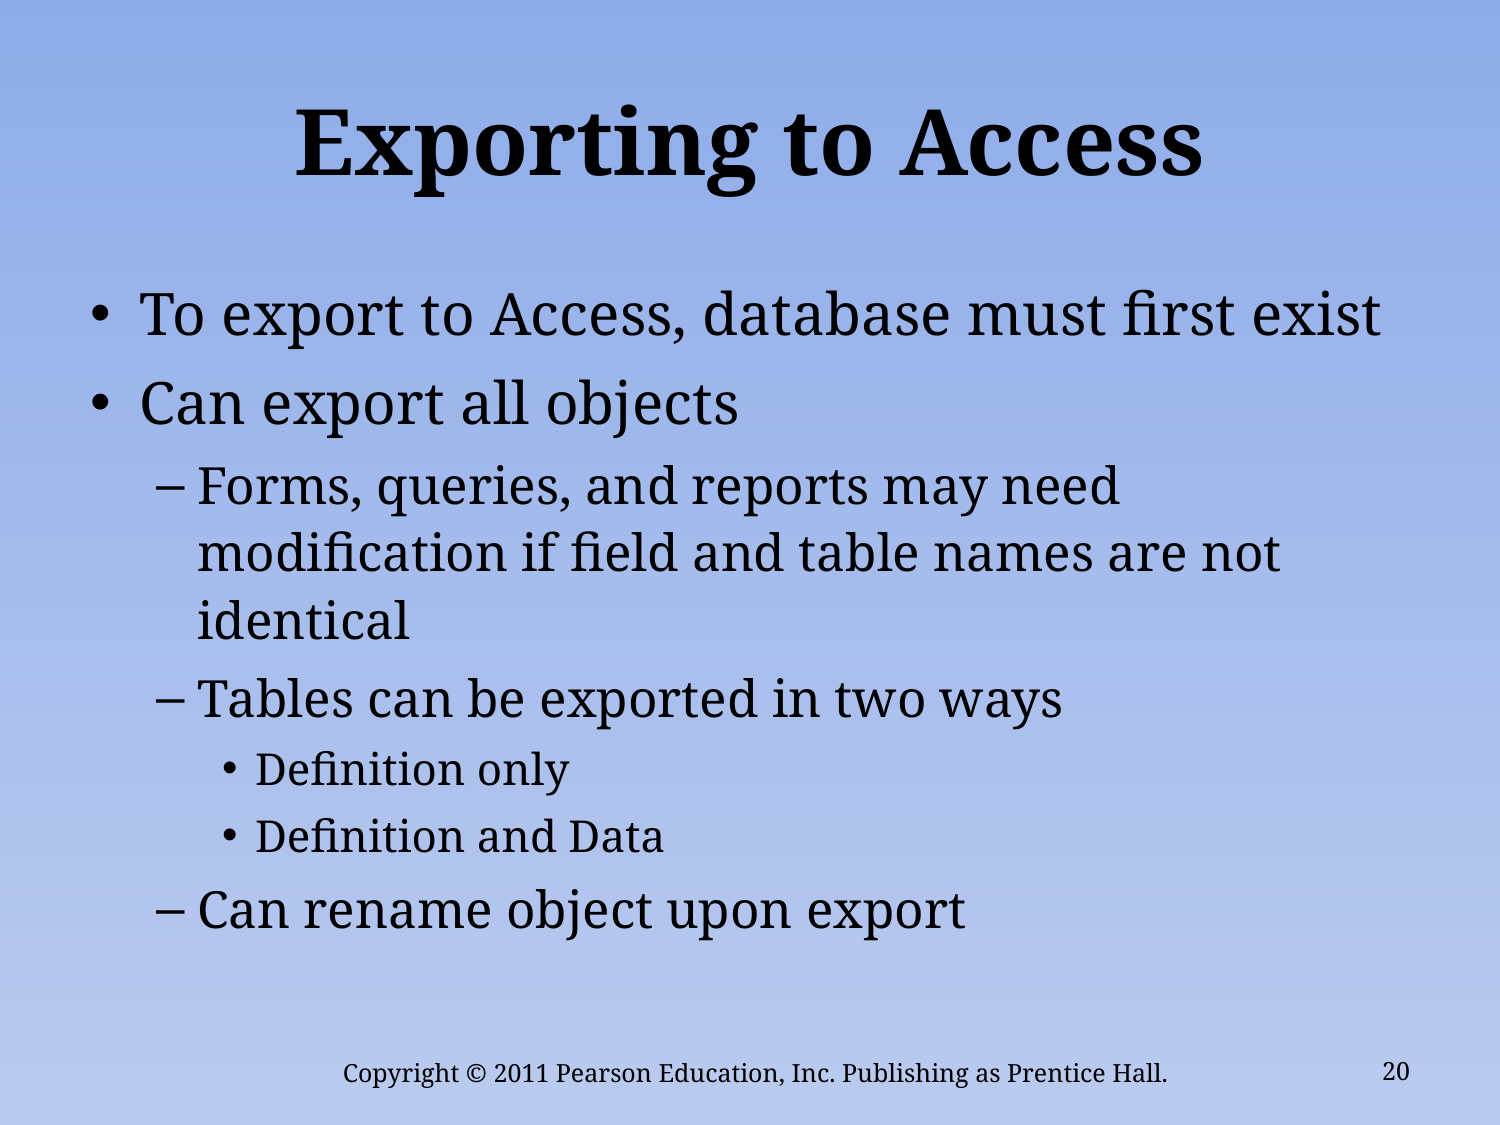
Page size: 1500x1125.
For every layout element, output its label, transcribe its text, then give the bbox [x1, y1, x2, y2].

slide_number 20 [1312, 1042, 1425, 1103]
list To export to Access, database must first exist Can export all objects Forms, queries, and reports may need modification if field and table names are not identical Tables can be exported in two ways Definition only Definition and Data Can rename object upon export [75, 262, 1425, 1005]
title Exporting to Access [75, 45, 1425, 233]
footer Copyright © 2011 Pearson Education, Inc. Publishing as Prentice Hall. [312, 1042, 1213, 1103]
